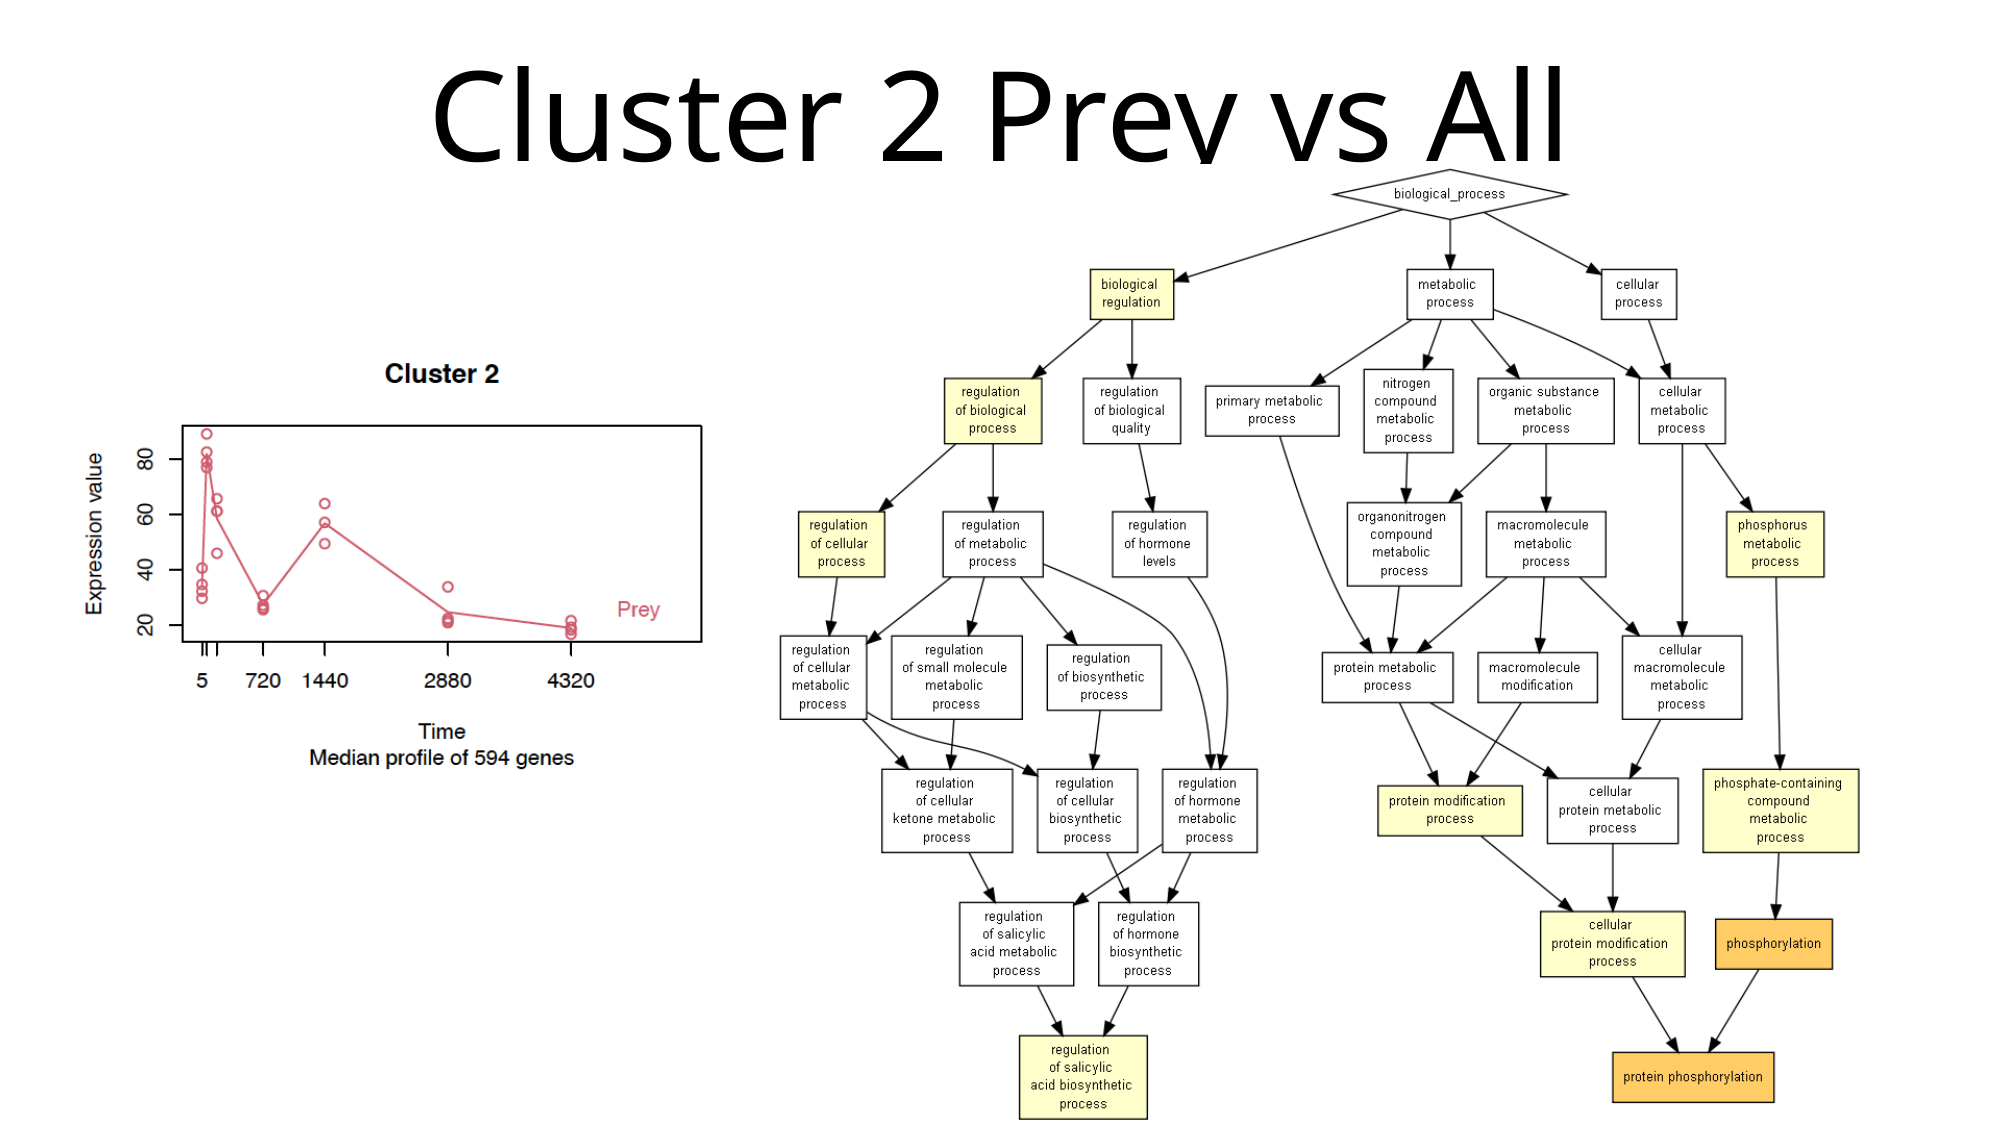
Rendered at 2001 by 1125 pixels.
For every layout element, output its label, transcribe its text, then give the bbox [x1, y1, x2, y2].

picture [775, 164, 1864, 1125]
picture [72, 336, 715, 789]
title Cluster 2 Prey vs All [249, 0, 1750, 196]
